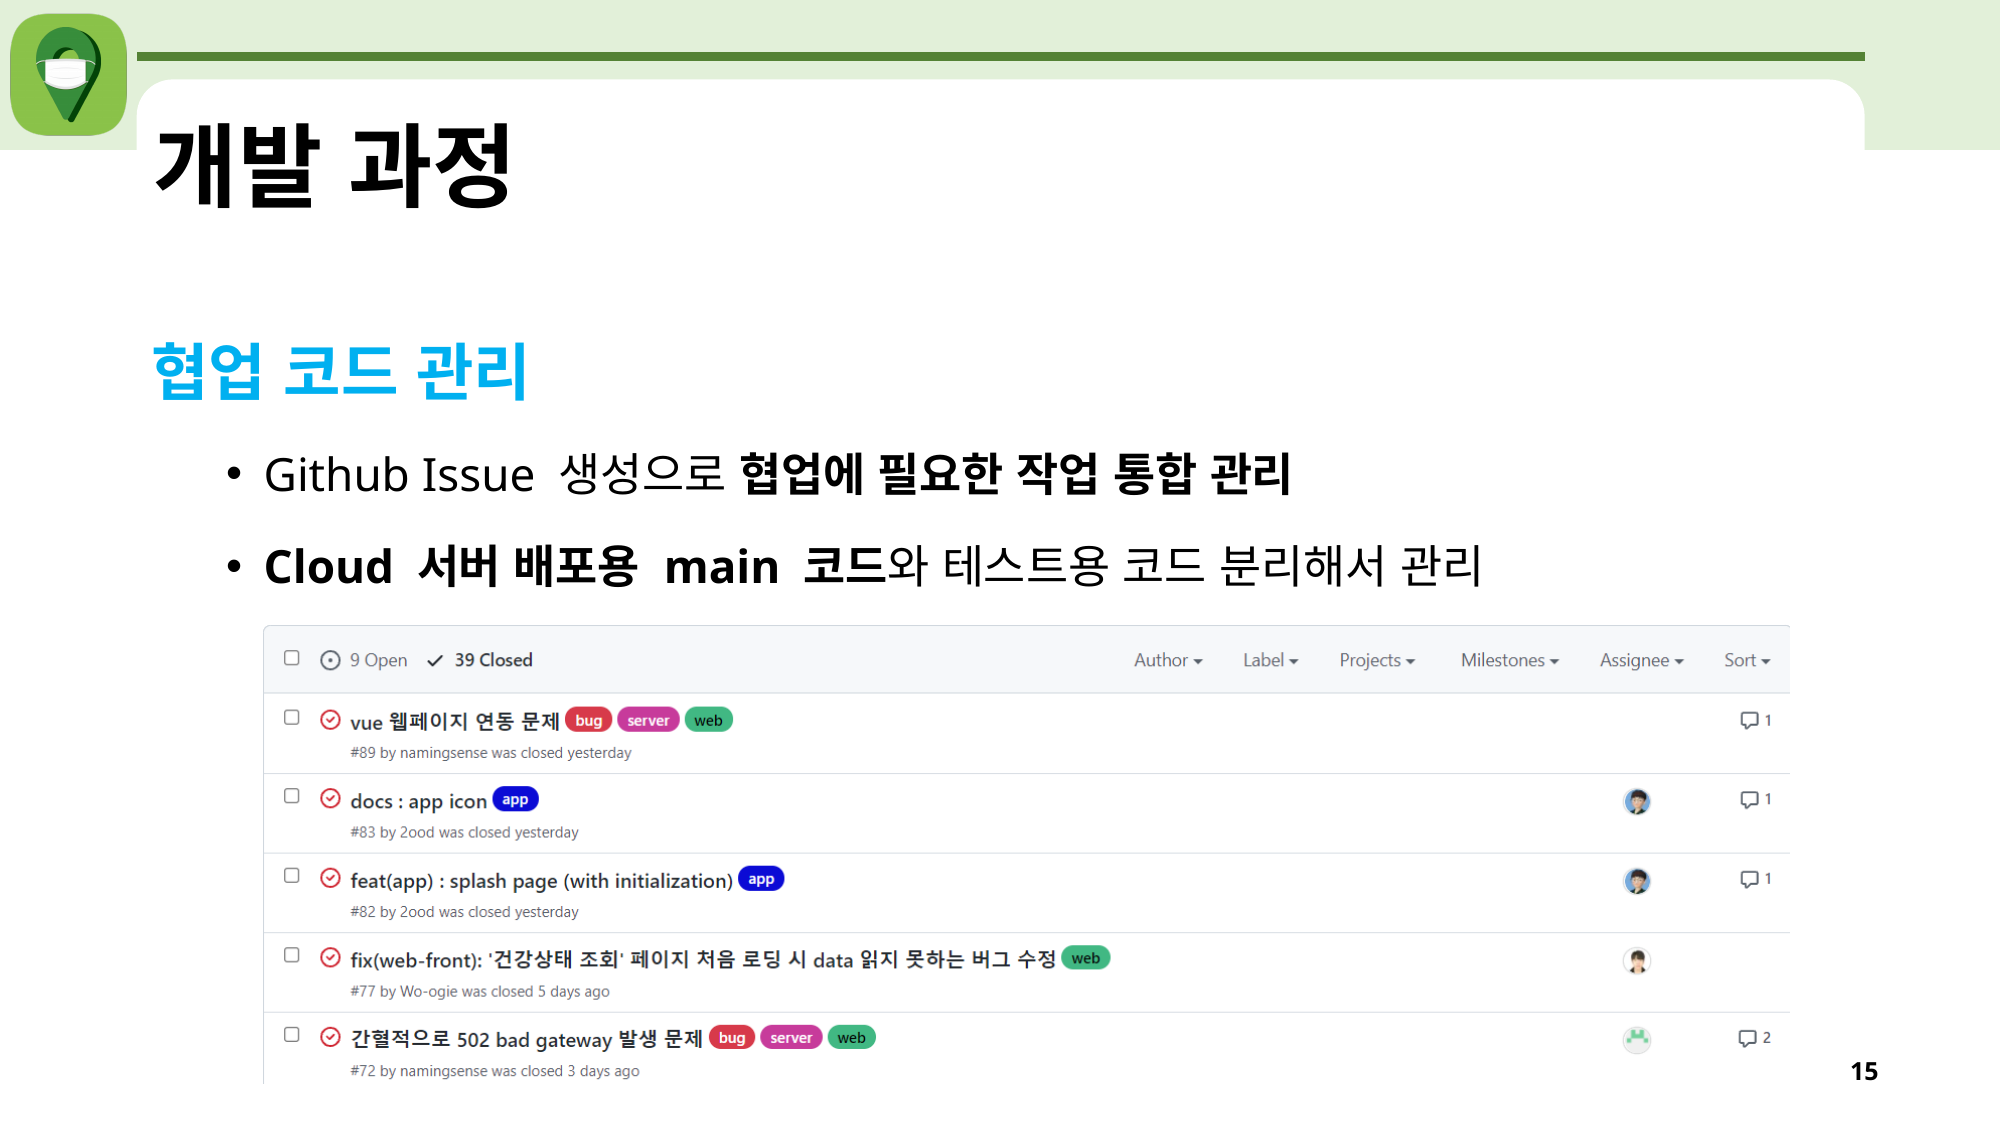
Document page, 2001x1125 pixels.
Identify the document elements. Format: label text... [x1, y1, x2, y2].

picture [0, 0, 137, 150]
text_box 협업 코드 관리 Github Issue 생성으로 협업에 필요한 작업 통합 관리 Cloud 서버 배포용 main 코드와 테스트용 코드 분리해서 관리 [136, 287, 1862, 1112]
picture [259, 616, 1790, 1084]
text_box 개발 과정 [138, 61, 1864, 280]
slide_number 15 [1862, 1042, 1894, 1103]
